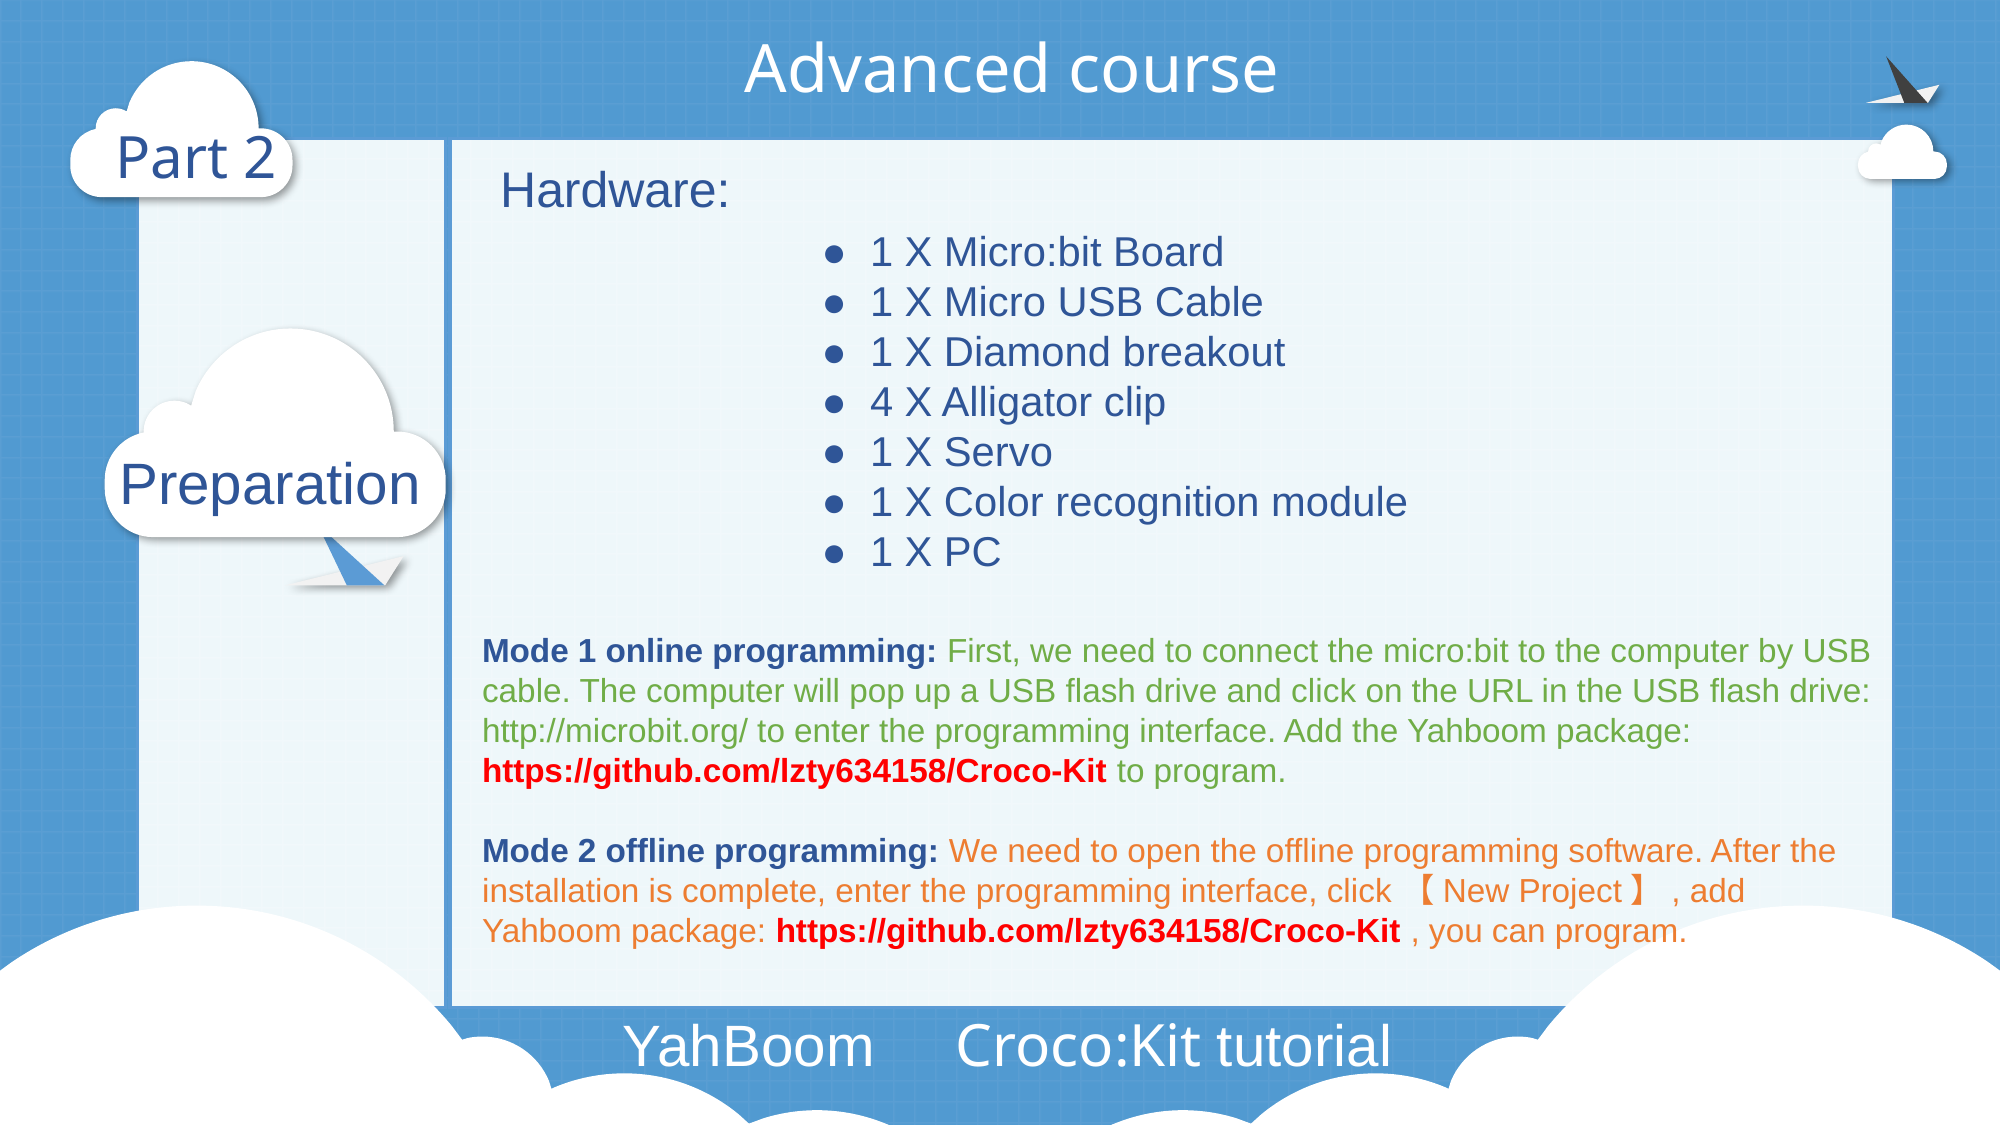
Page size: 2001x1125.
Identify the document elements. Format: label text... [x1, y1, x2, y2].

text_box [437, 450, 447, 519]
text_box [118, 524, 284, 539]
text_box [127, 327, 424, 438]
text_box Advanced course [642, 40, 1383, 112]
text_box YahBoom Croco:Kit tutorial [0, 959, 889, 1125]
text_box Mode 1 online programming: First, we need to connect the micro:bit to the computer by USB cable. The computer will pop up a USB flash drive and click on the URL in the USB flash drive: http://microbit.org/ to enter the programming interface. Add the Yahboom package: https://github.com/lzty634158/Croco-Kit to program. Mode 2 offline programming: We need to open the offline programming software. After the installation is complete, enter the programming interface, click【New Project】, add Yahboom package: https://github.com/lzty634158/Croco-Kit , you can program. [467, 622, 1890, 957]
text_box [404, 524, 432, 538]
text_box ● 1 X Micro:bit Board ● 1 X Micro USB Cable ● 1 X Diamond breakout ● 4 X Alligator clip ● 1 X Servo ● 1 X Color recognition module ● 1 X PC [806, 217, 1425, 582]
text_box YahBoom Croco:Kit tutorial [1111, 959, 2000, 1125]
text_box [284, 524, 404, 586]
text_box Part 2 [100, 113, 292, 198]
text_box Hardware: [485, 149, 746, 225]
text_box Preparation [104, 438, 437, 524]
